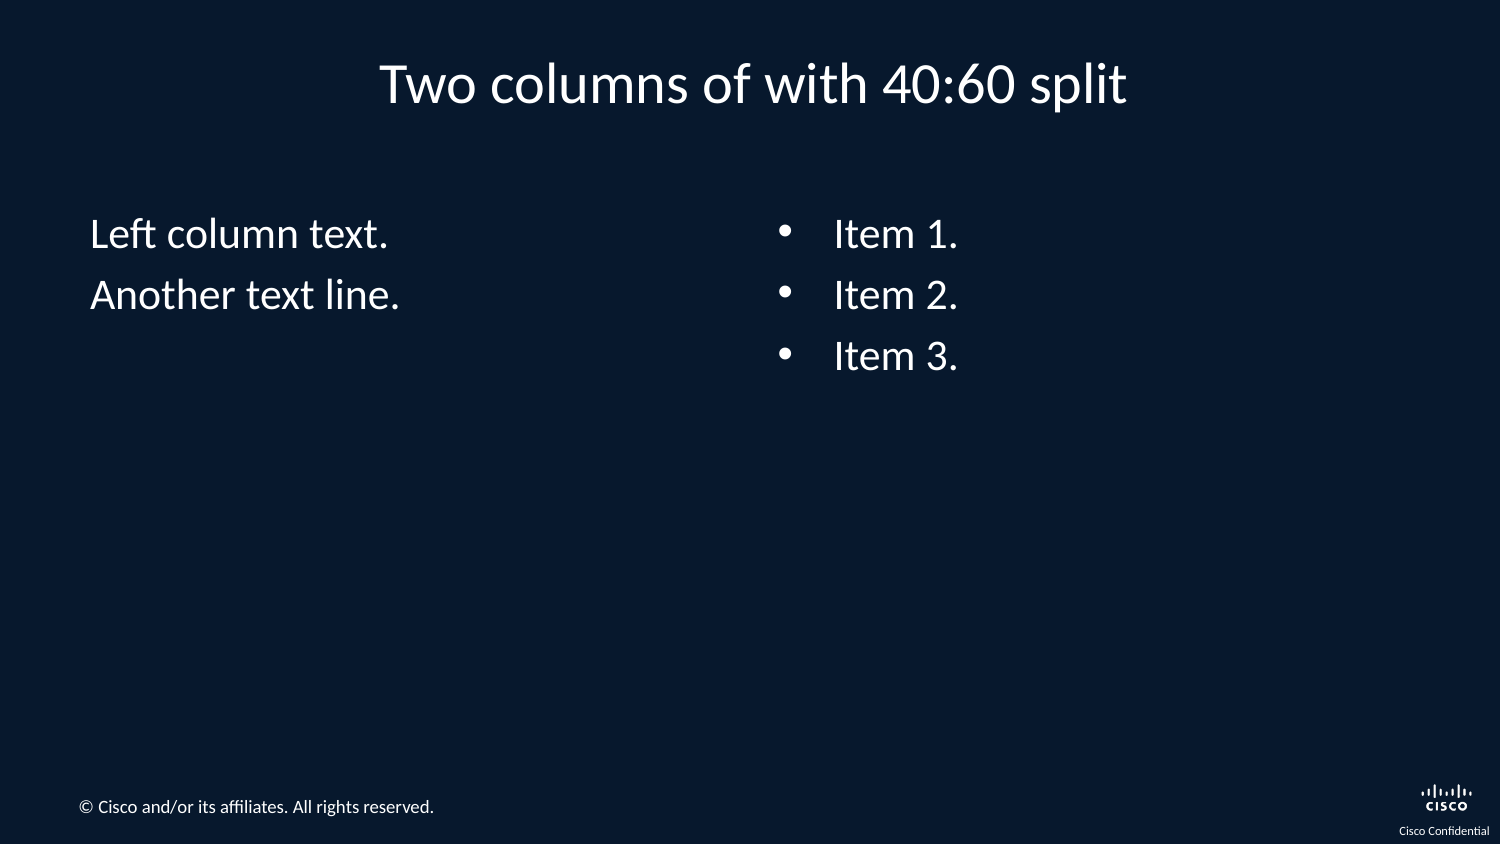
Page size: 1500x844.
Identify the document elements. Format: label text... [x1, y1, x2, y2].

list Left column text. Another text line. [75, 196, 738, 754]
list Item 1. Item 2. Item 3. [762, 196, 1425, 754]
picture [1419, 770, 1474, 825]
title Two columns of with 40:60 split [79, 16, 1430, 144]
